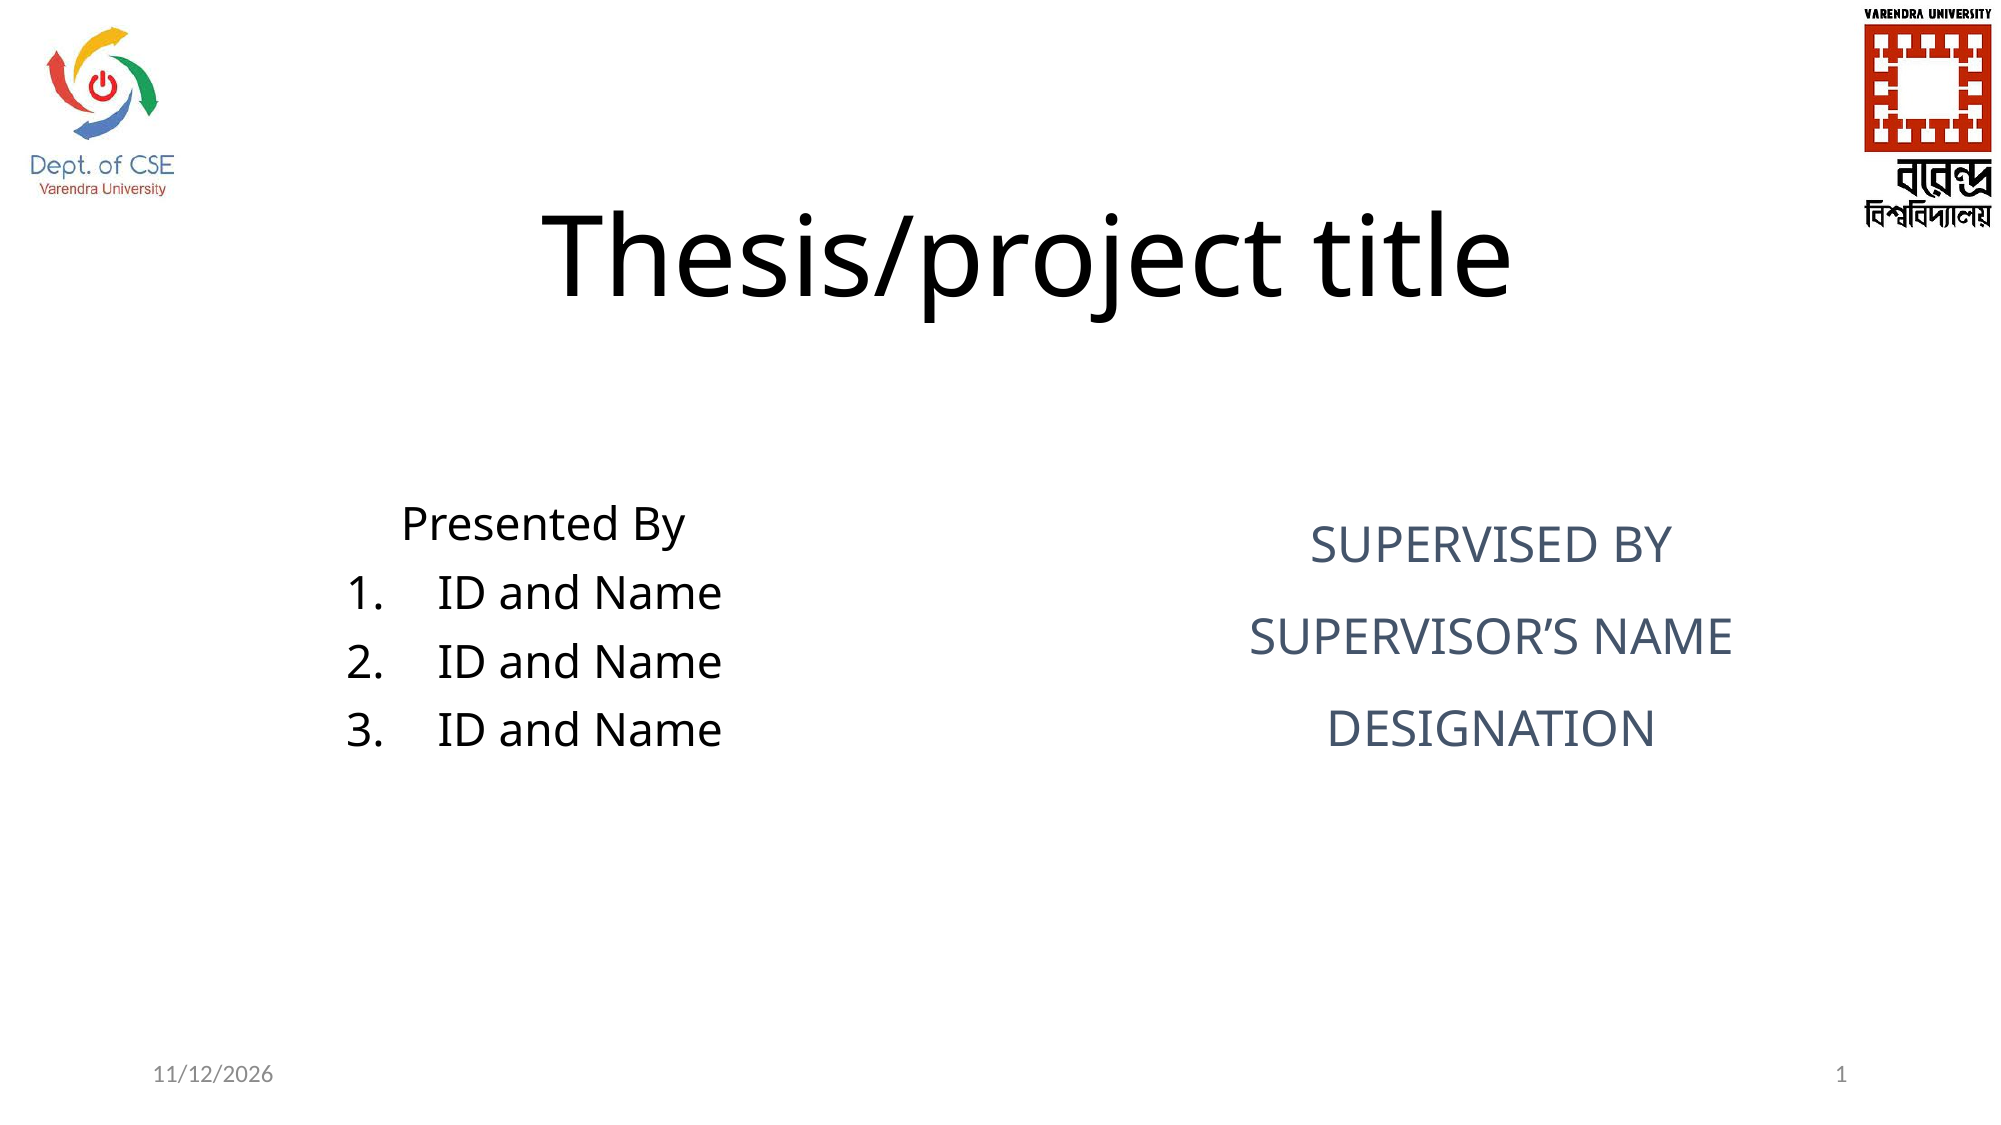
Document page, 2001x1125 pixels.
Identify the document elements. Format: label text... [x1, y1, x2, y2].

subtitle Presented By ID and Name ID and Name ID and Name [212, 493, 874, 766]
picture [0, 10, 202, 213]
title Thesis/project title [307, 184, 1750, 329]
text_box Supervised by Supervisor’s Name designation [1160, 493, 1823, 766]
picture [1854, 0, 2000, 238]
slide_number 24-Dec-23 [137, 1042, 588, 1103]
slide_number 1 [1412, 1042, 1863, 1103]
